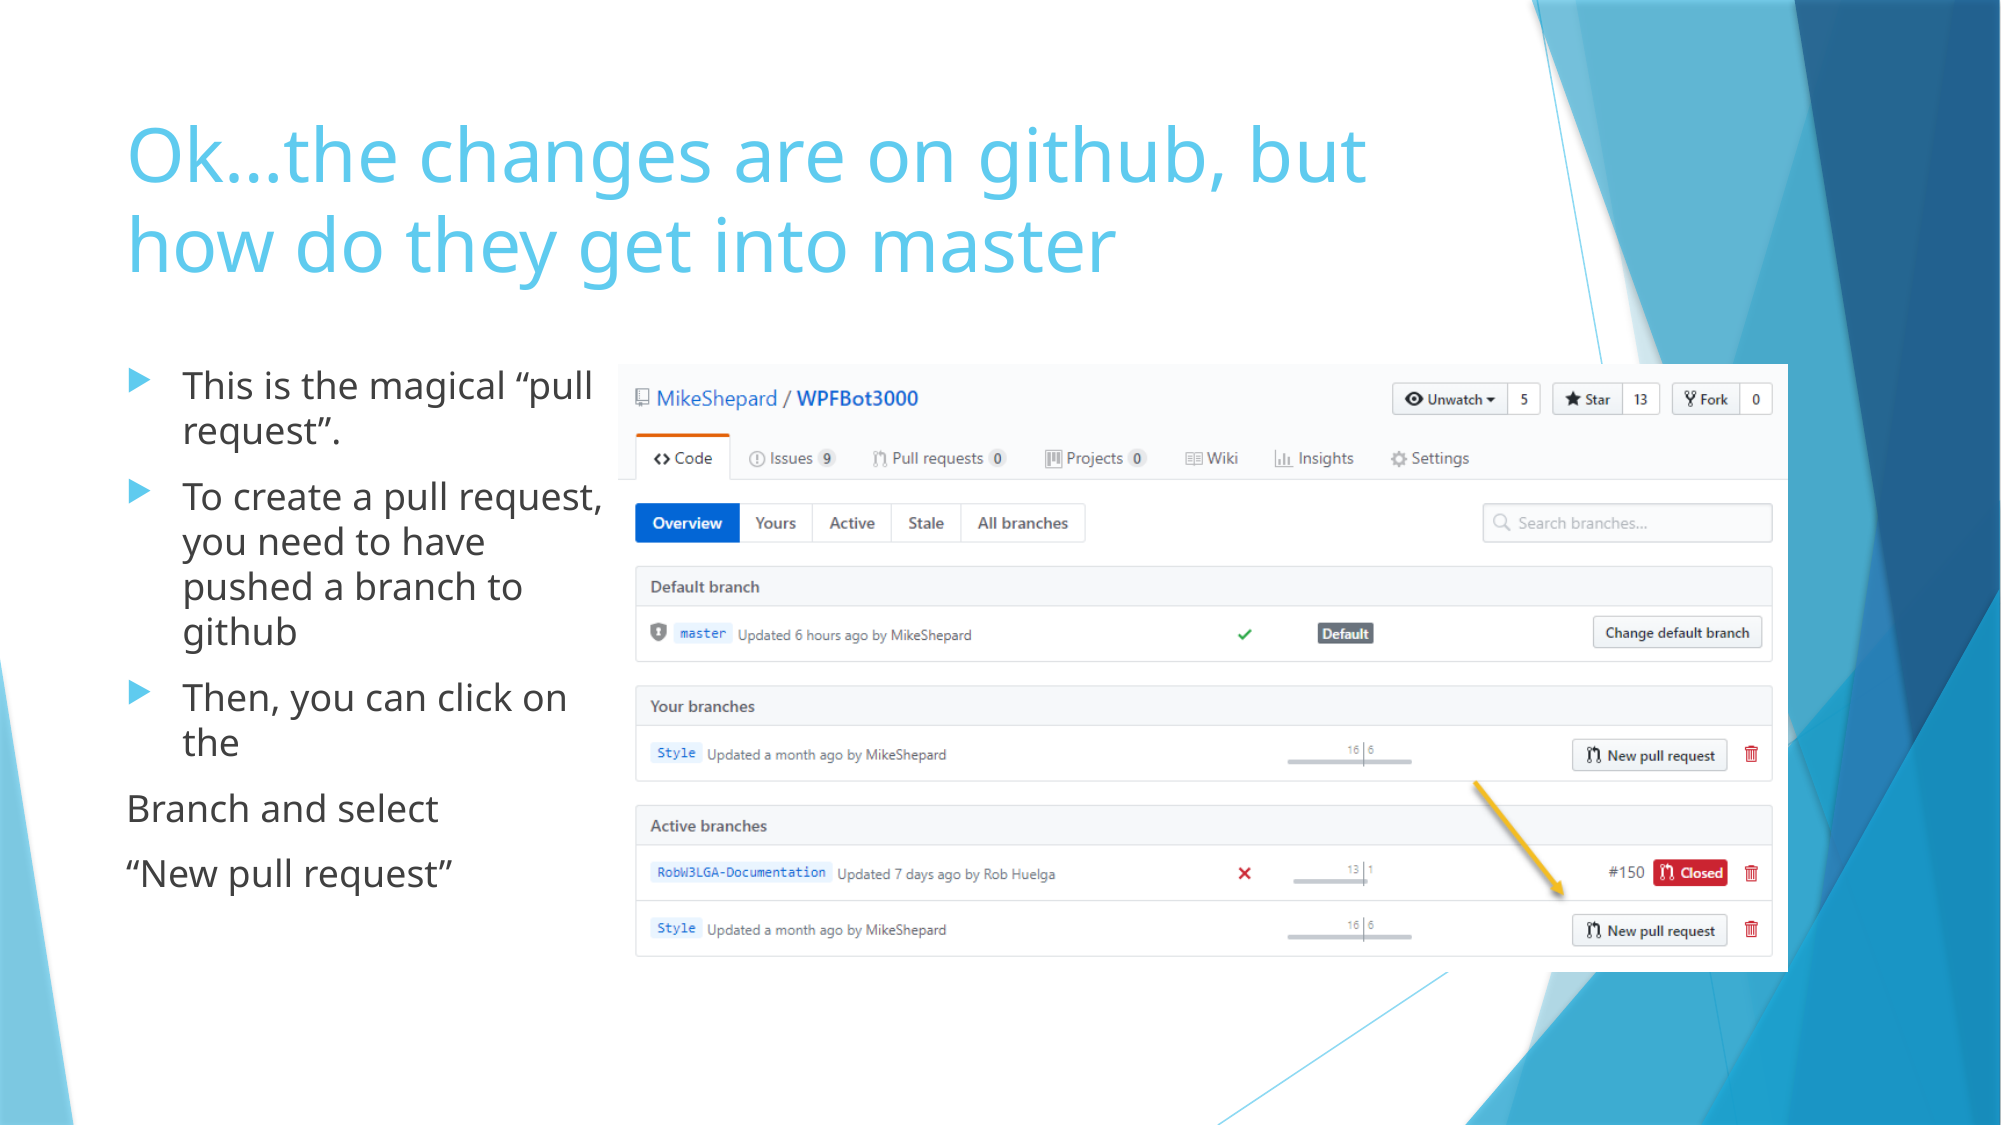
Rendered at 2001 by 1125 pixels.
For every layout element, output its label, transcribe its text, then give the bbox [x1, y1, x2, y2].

picture [618, 363, 1788, 973]
list This is the magical “pull request”. To create a pull request, you need to have pushed a branch to github Then, you can click on the Branch and select “New pull request” [111, 354, 633, 955]
title Ok…the changes are on github, but how do they get into master [111, 99, 1522, 317]
